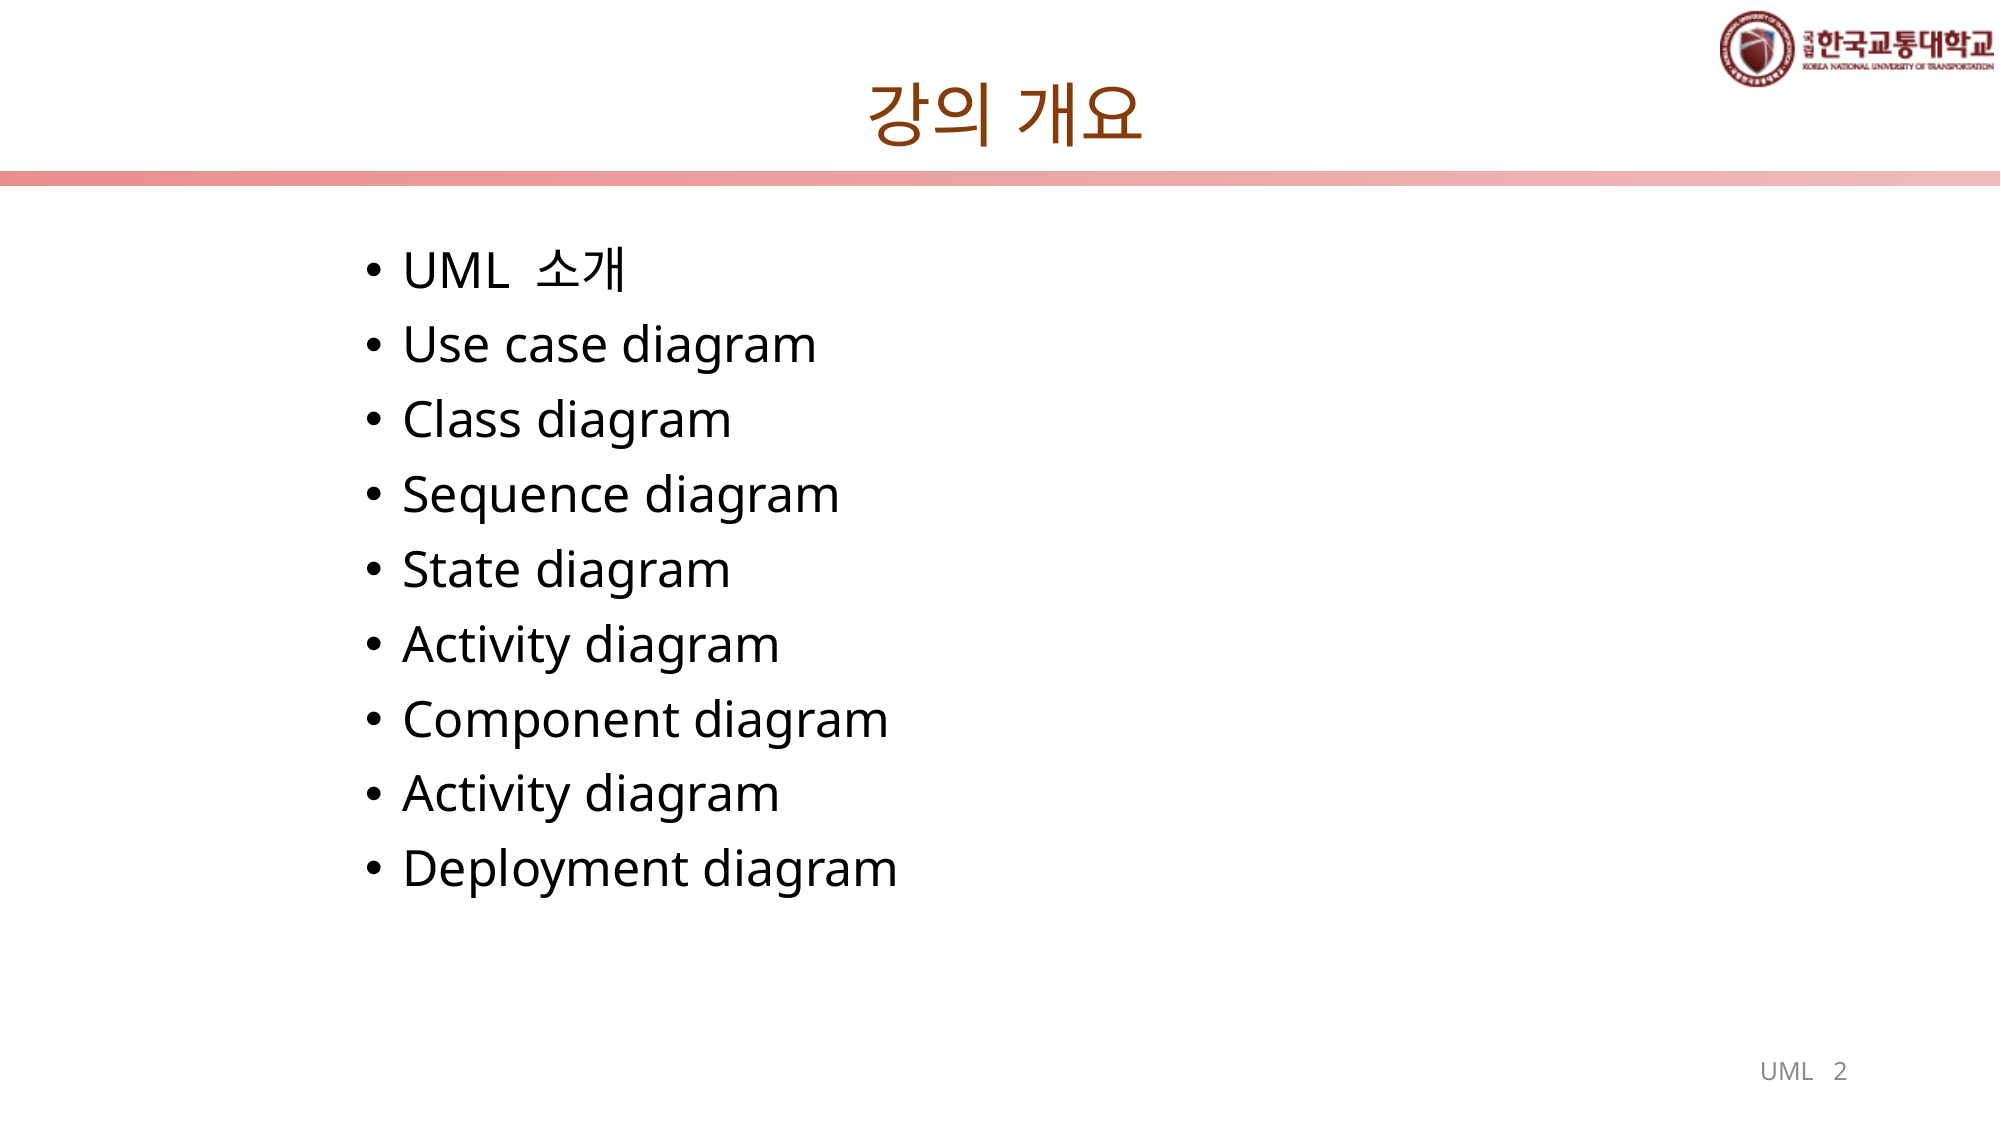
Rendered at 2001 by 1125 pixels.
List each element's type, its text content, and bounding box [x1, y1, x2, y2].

text_box UML 소개 Use case diagram Class diagram Sequence diagram State diagram Activity diagram Component diagram Activity diagram Deployment diagram [350, 237, 1663, 1000]
slide_number UML 2 [1412, 1042, 1863, 1103]
text_box [624, 165, 1341, 213]
picture [1720, 5, 1994, 92]
title 강의 개요 [89, 72, 1924, 165]
